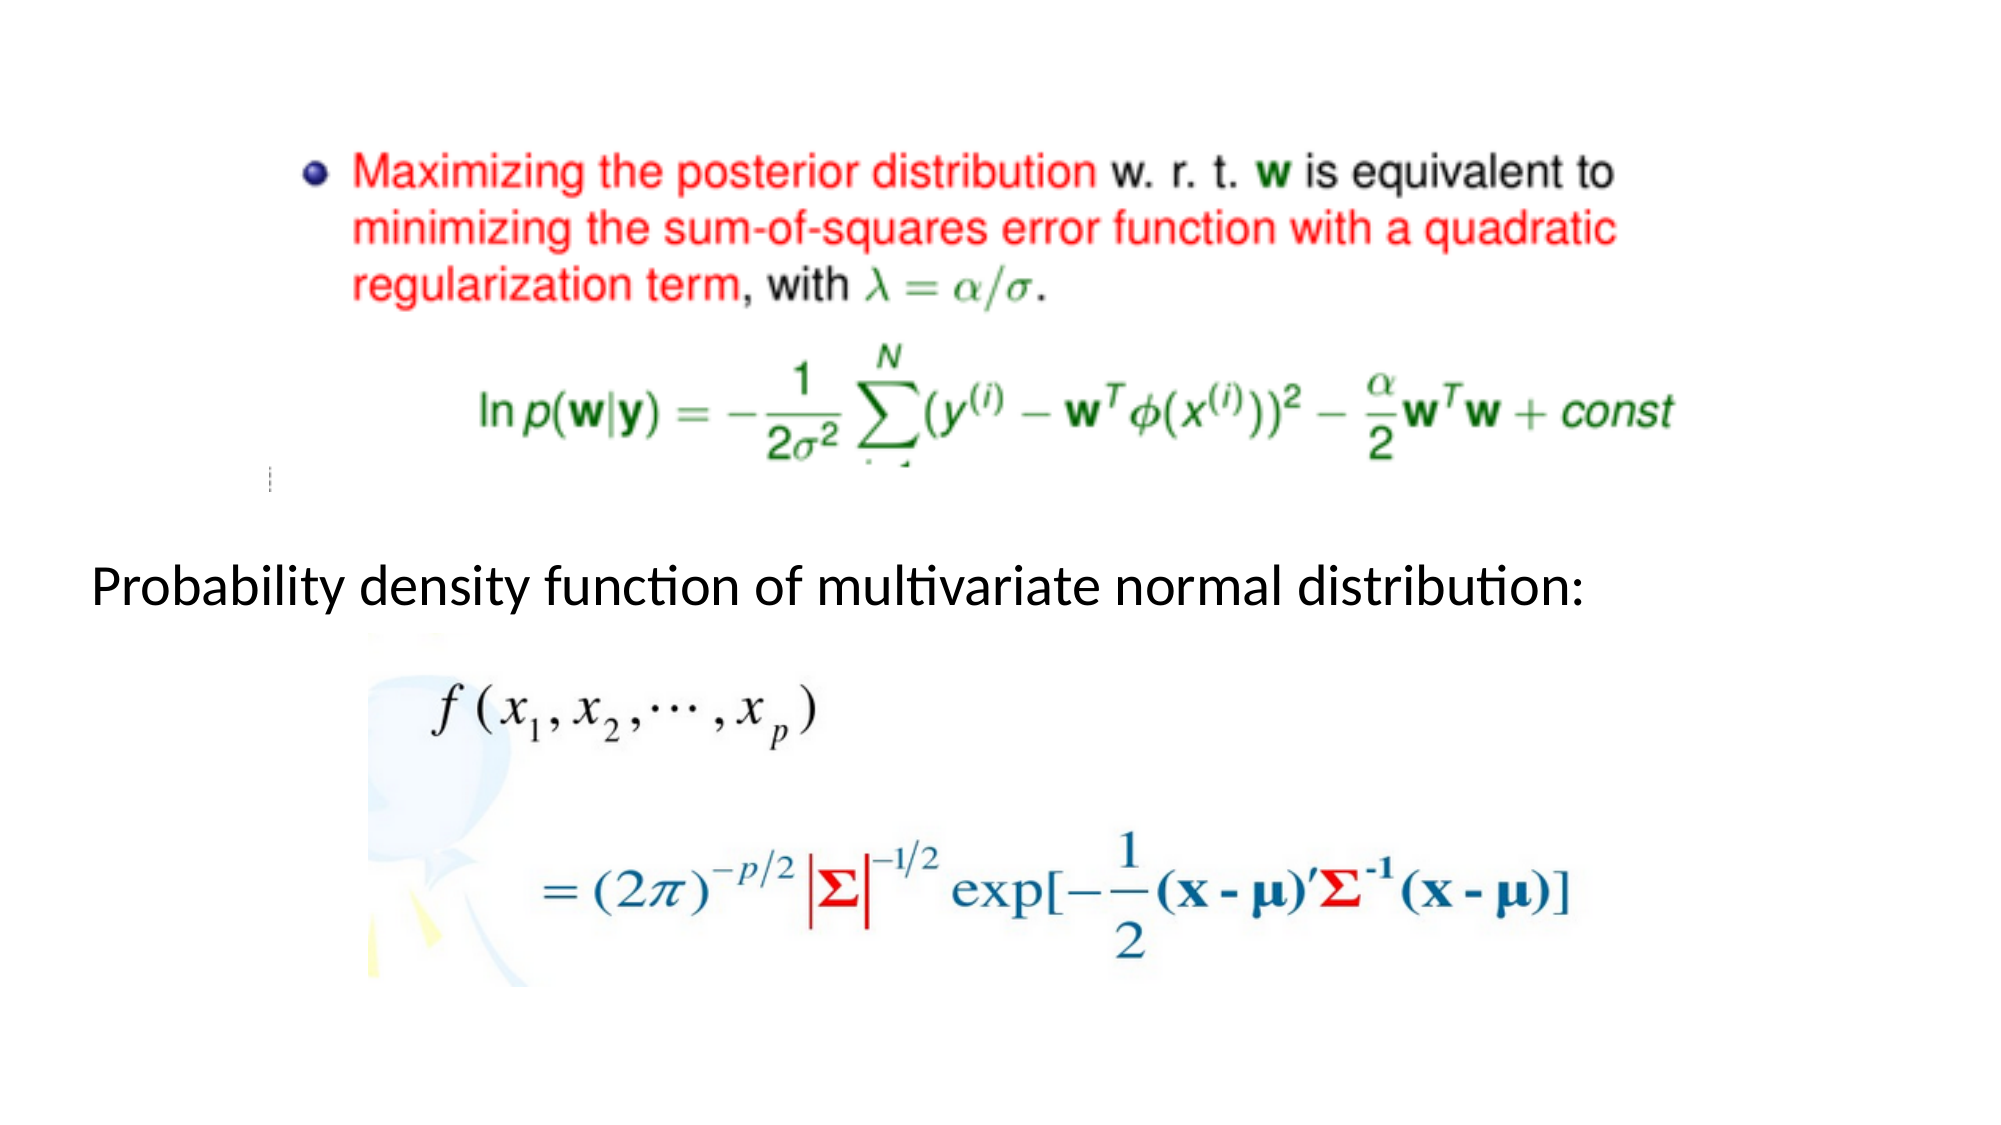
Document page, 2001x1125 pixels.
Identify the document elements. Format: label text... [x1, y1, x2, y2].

picture [269, 113, 1765, 492]
picture [368, 633, 1666, 987]
text_box Probability density function of multivariate normal distribution: [76, 540, 1683, 625]
